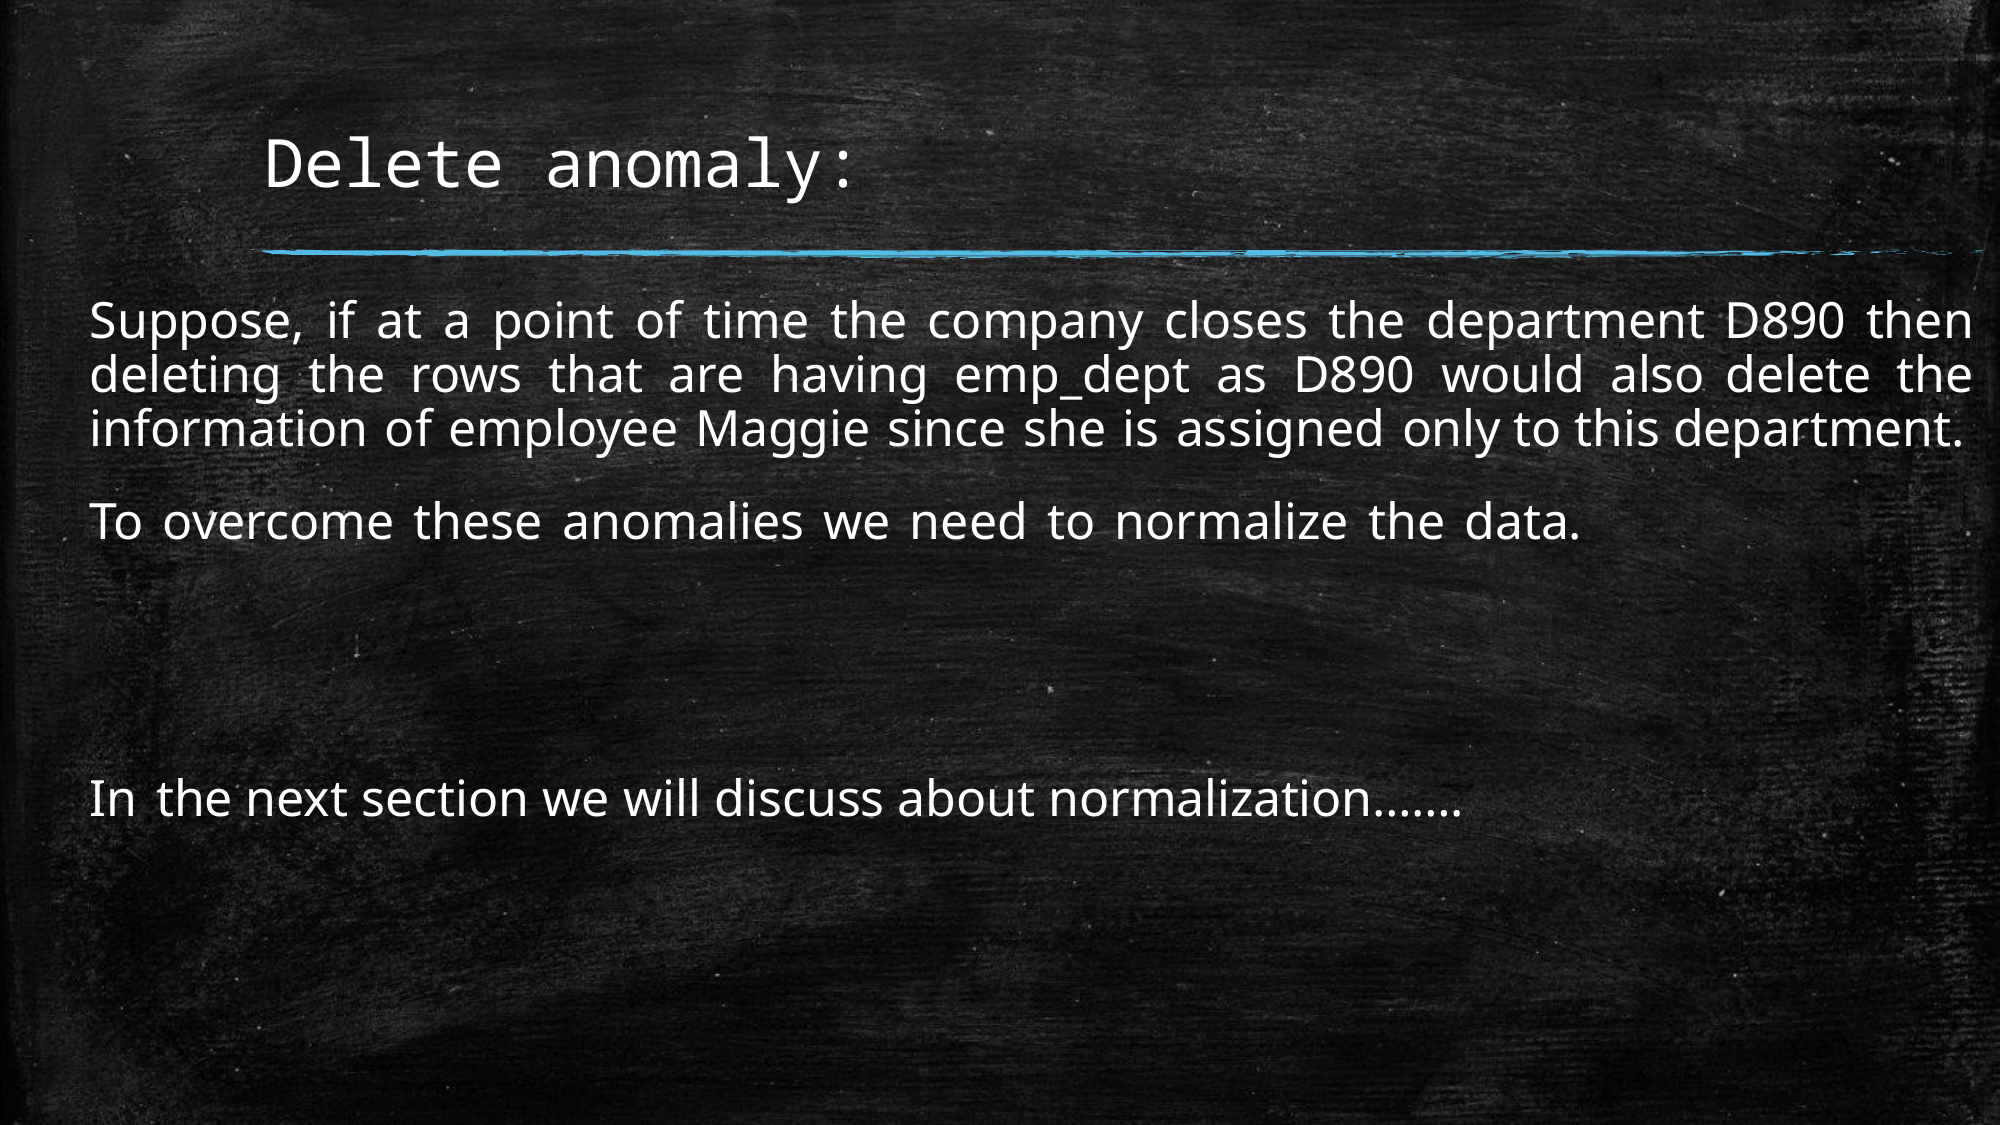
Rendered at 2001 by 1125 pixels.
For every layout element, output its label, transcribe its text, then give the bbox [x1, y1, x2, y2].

picture [0, 0, 2000, 1125]
title Delete anomaly: [262, 118, 1332, 287]
text_box Suppose, if at a point of time the company closes the department D890 then deleting the rows that are having emp_dept as D890 would also delete the information of employee Maggie since she is assigned only to this department. To overcome these anomalies we need to normalize the data. In the next section we will discuss about normalization……. [87, 287, 1975, 827]
